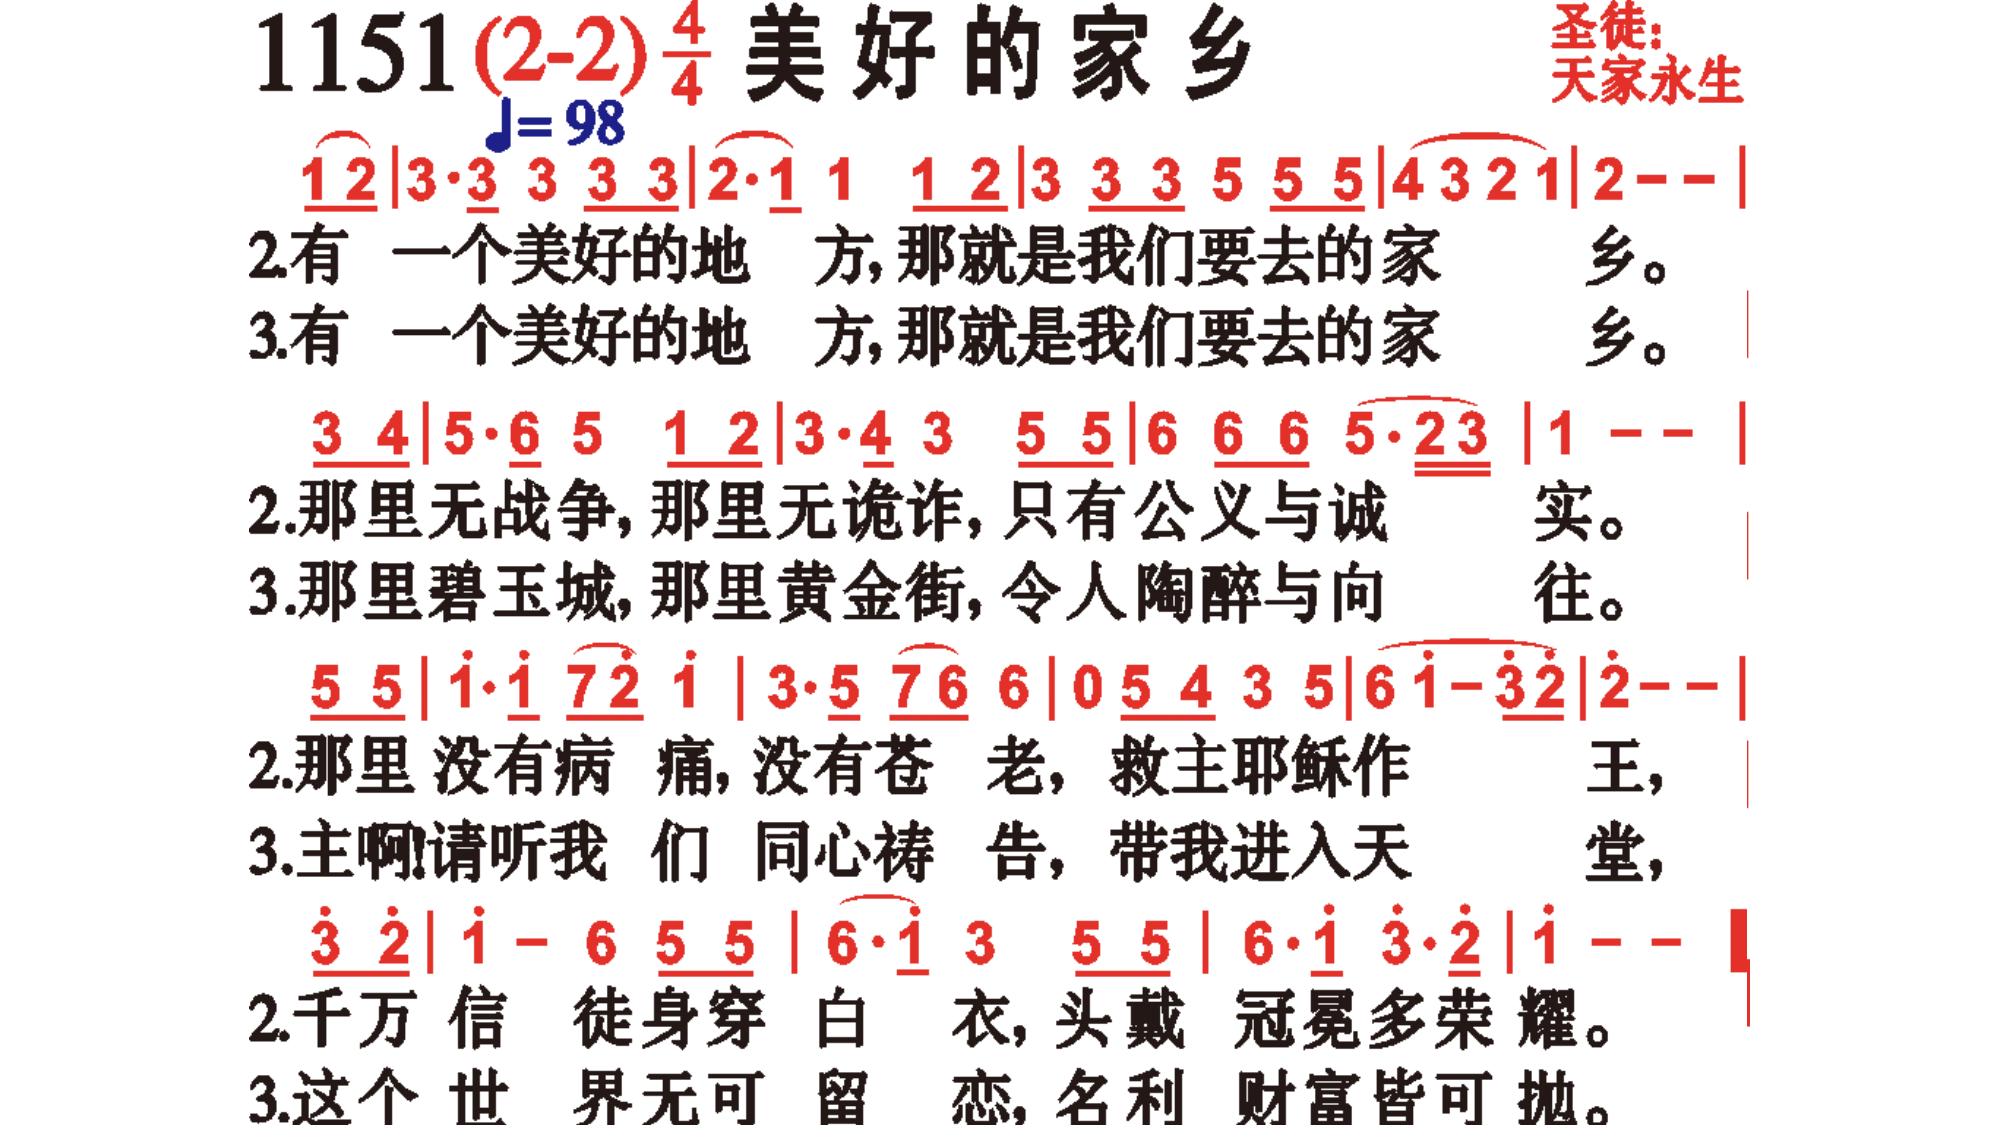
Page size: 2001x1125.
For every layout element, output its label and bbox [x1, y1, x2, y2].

picture [249, 0, 1750, 1125]
